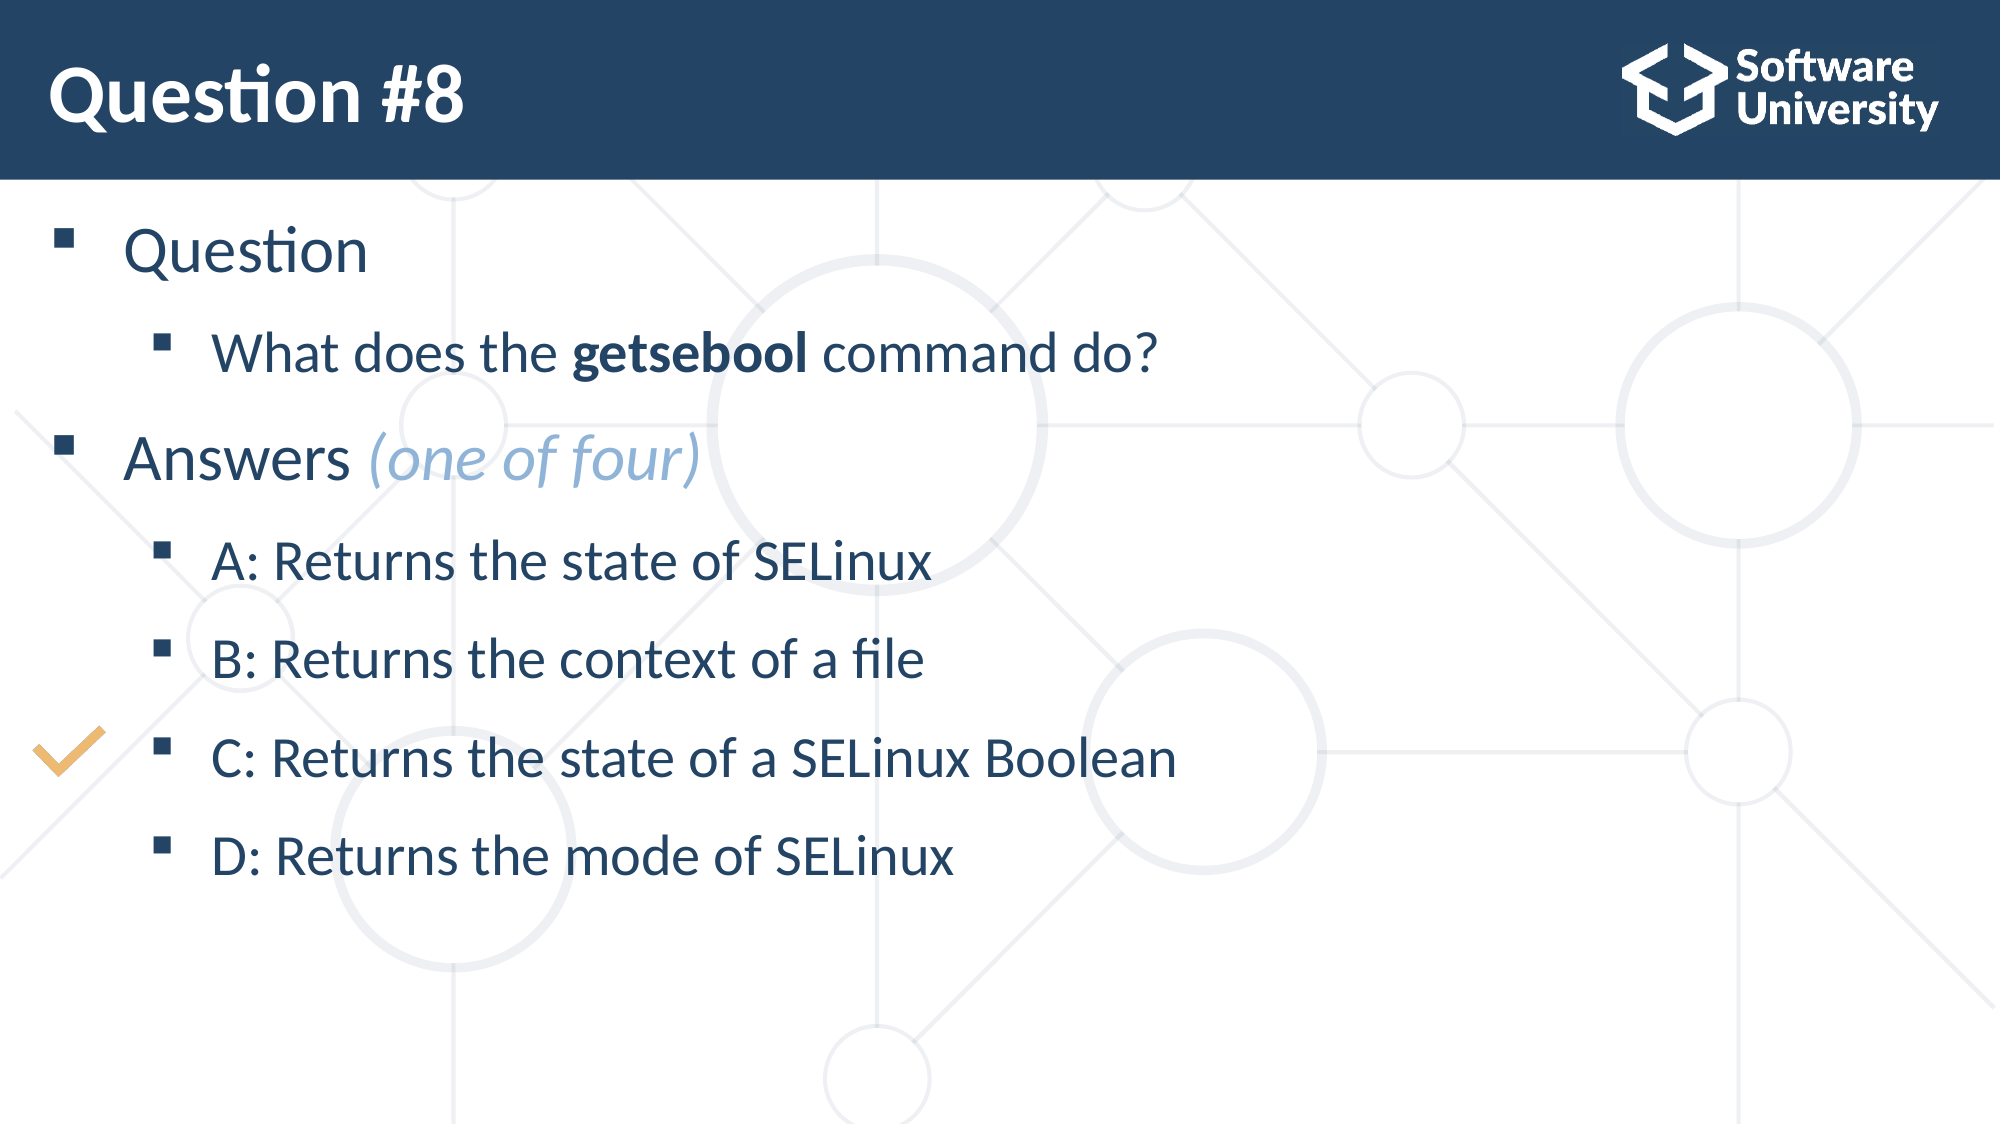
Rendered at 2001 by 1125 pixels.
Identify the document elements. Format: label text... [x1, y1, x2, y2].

list Question What does the getsebool command do? Answers (one of four) A: Returns the state of SELinux B: Returns the context of a file C: Returns the state of a SELinux Boolean D: Returns the mode of SELinux [31, 196, 1970, 1050]
picture [1622, 43, 1939, 136]
title Question #8 [31, 16, 1591, 162]
picture [30, 713, 107, 789]
